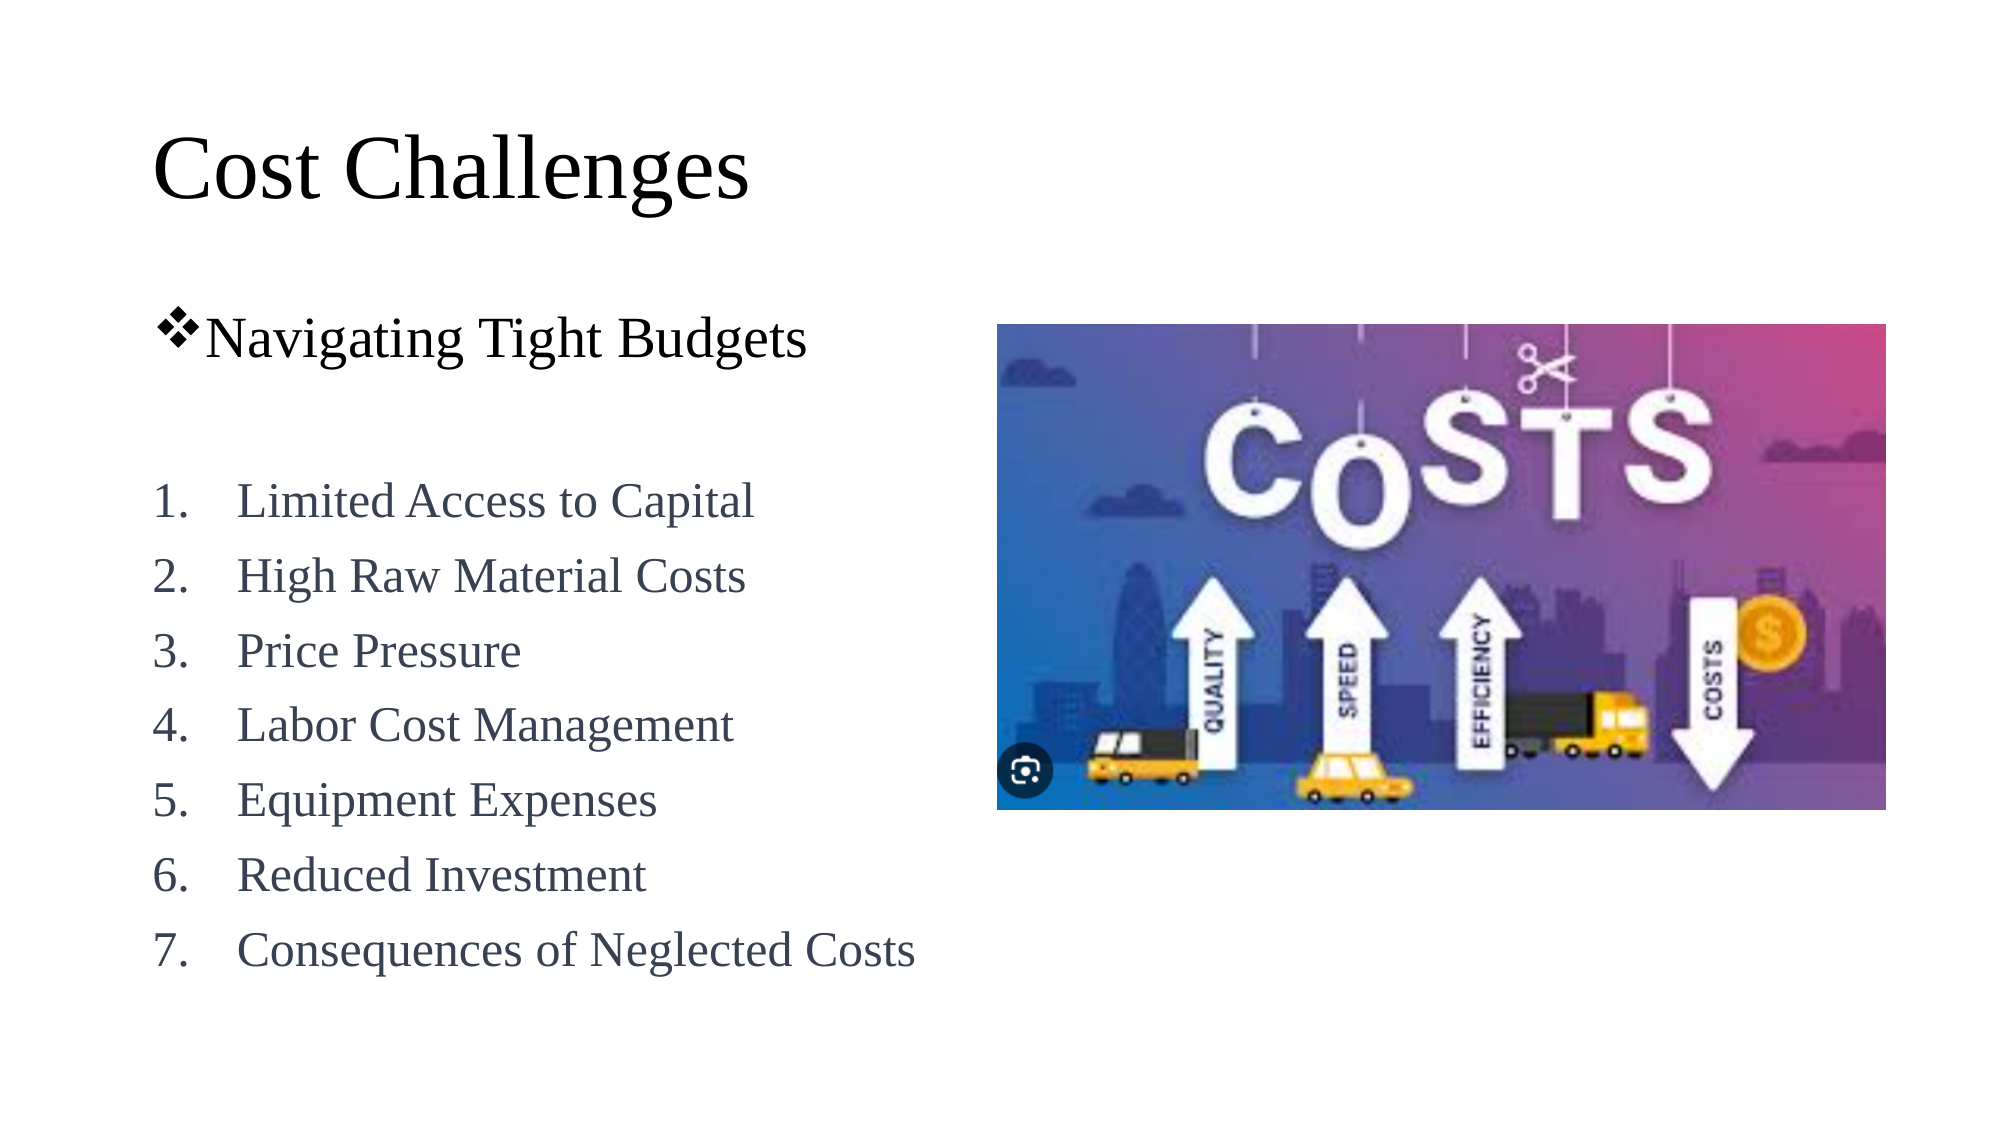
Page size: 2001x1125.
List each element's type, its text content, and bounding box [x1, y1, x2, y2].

list Navigating Tight Budgets Limited Access to Capital High Raw Material Costs Price Pressure Labor Cost Management Equipment Expenses Reduced Investment Consequences of Neglected Costs [137, 299, 1863, 1014]
picture [997, 324, 1886, 810]
title Cost Challenges [137, 59, 1863, 278]
